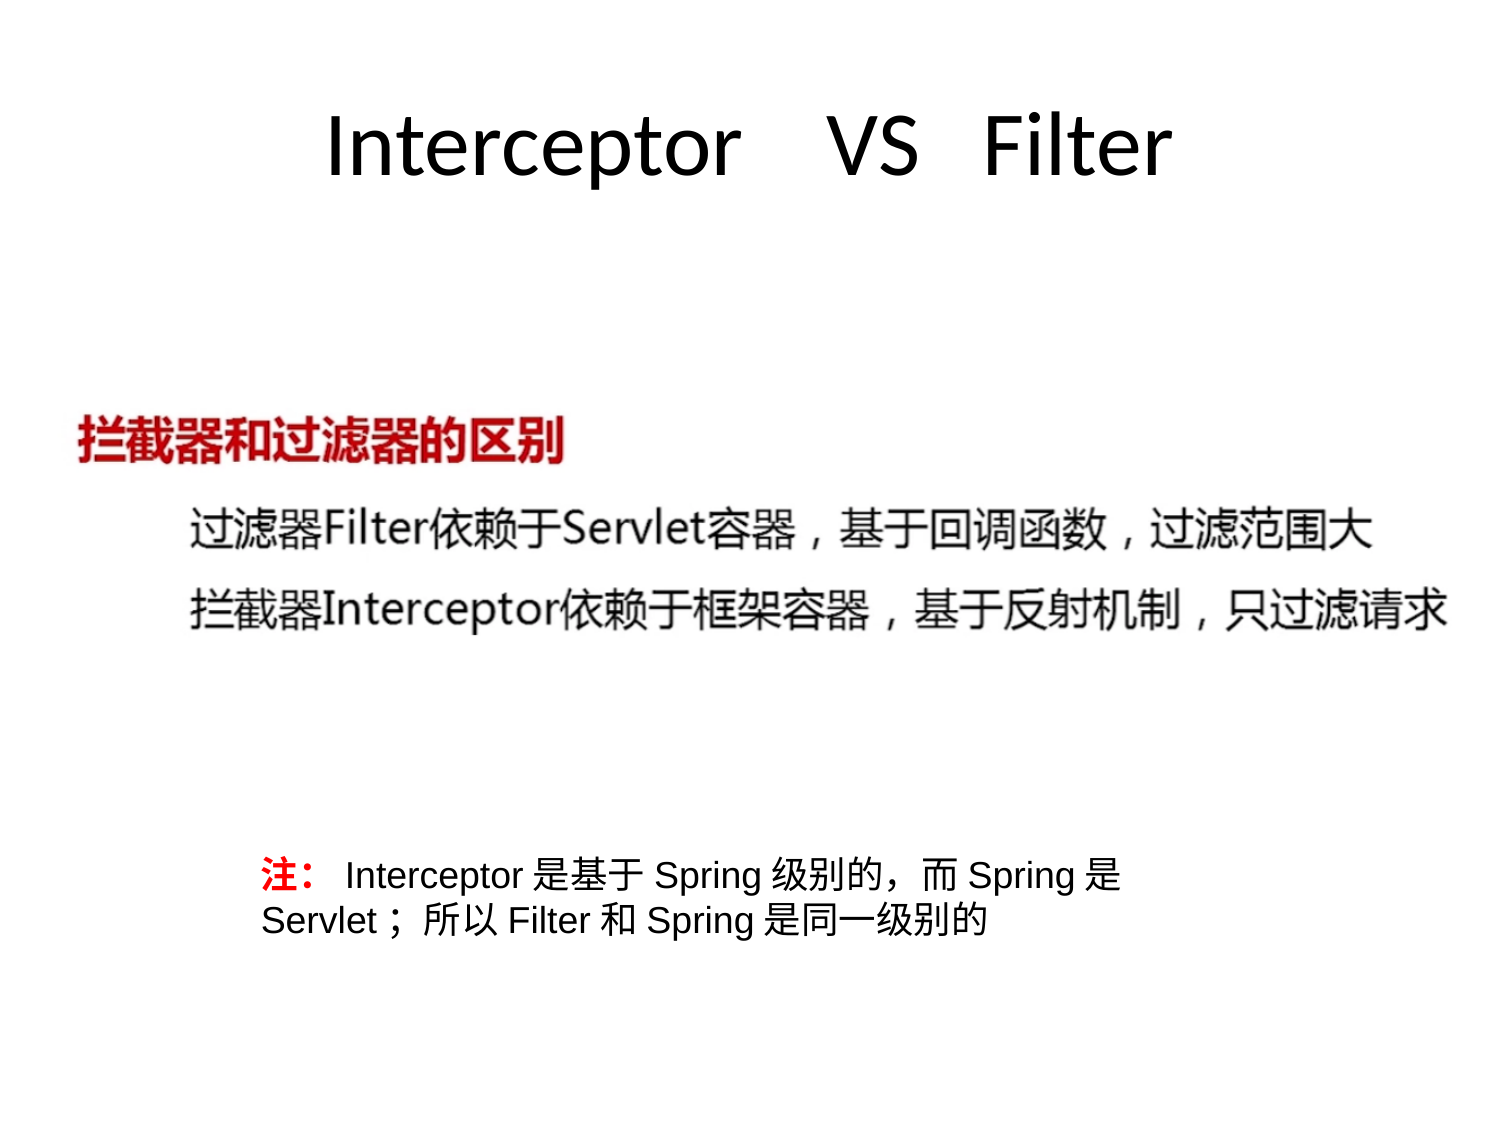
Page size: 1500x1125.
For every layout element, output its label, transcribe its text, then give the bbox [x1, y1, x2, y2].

picture [46, 339, 1500, 724]
text_box 注：Interceptor是基于Spring级别的，而Spring是Servlet；所以Filter和Spring是同一级别的 [246, 843, 1149, 949]
title Interceptor VS Filter [75, 45, 1425, 233]
